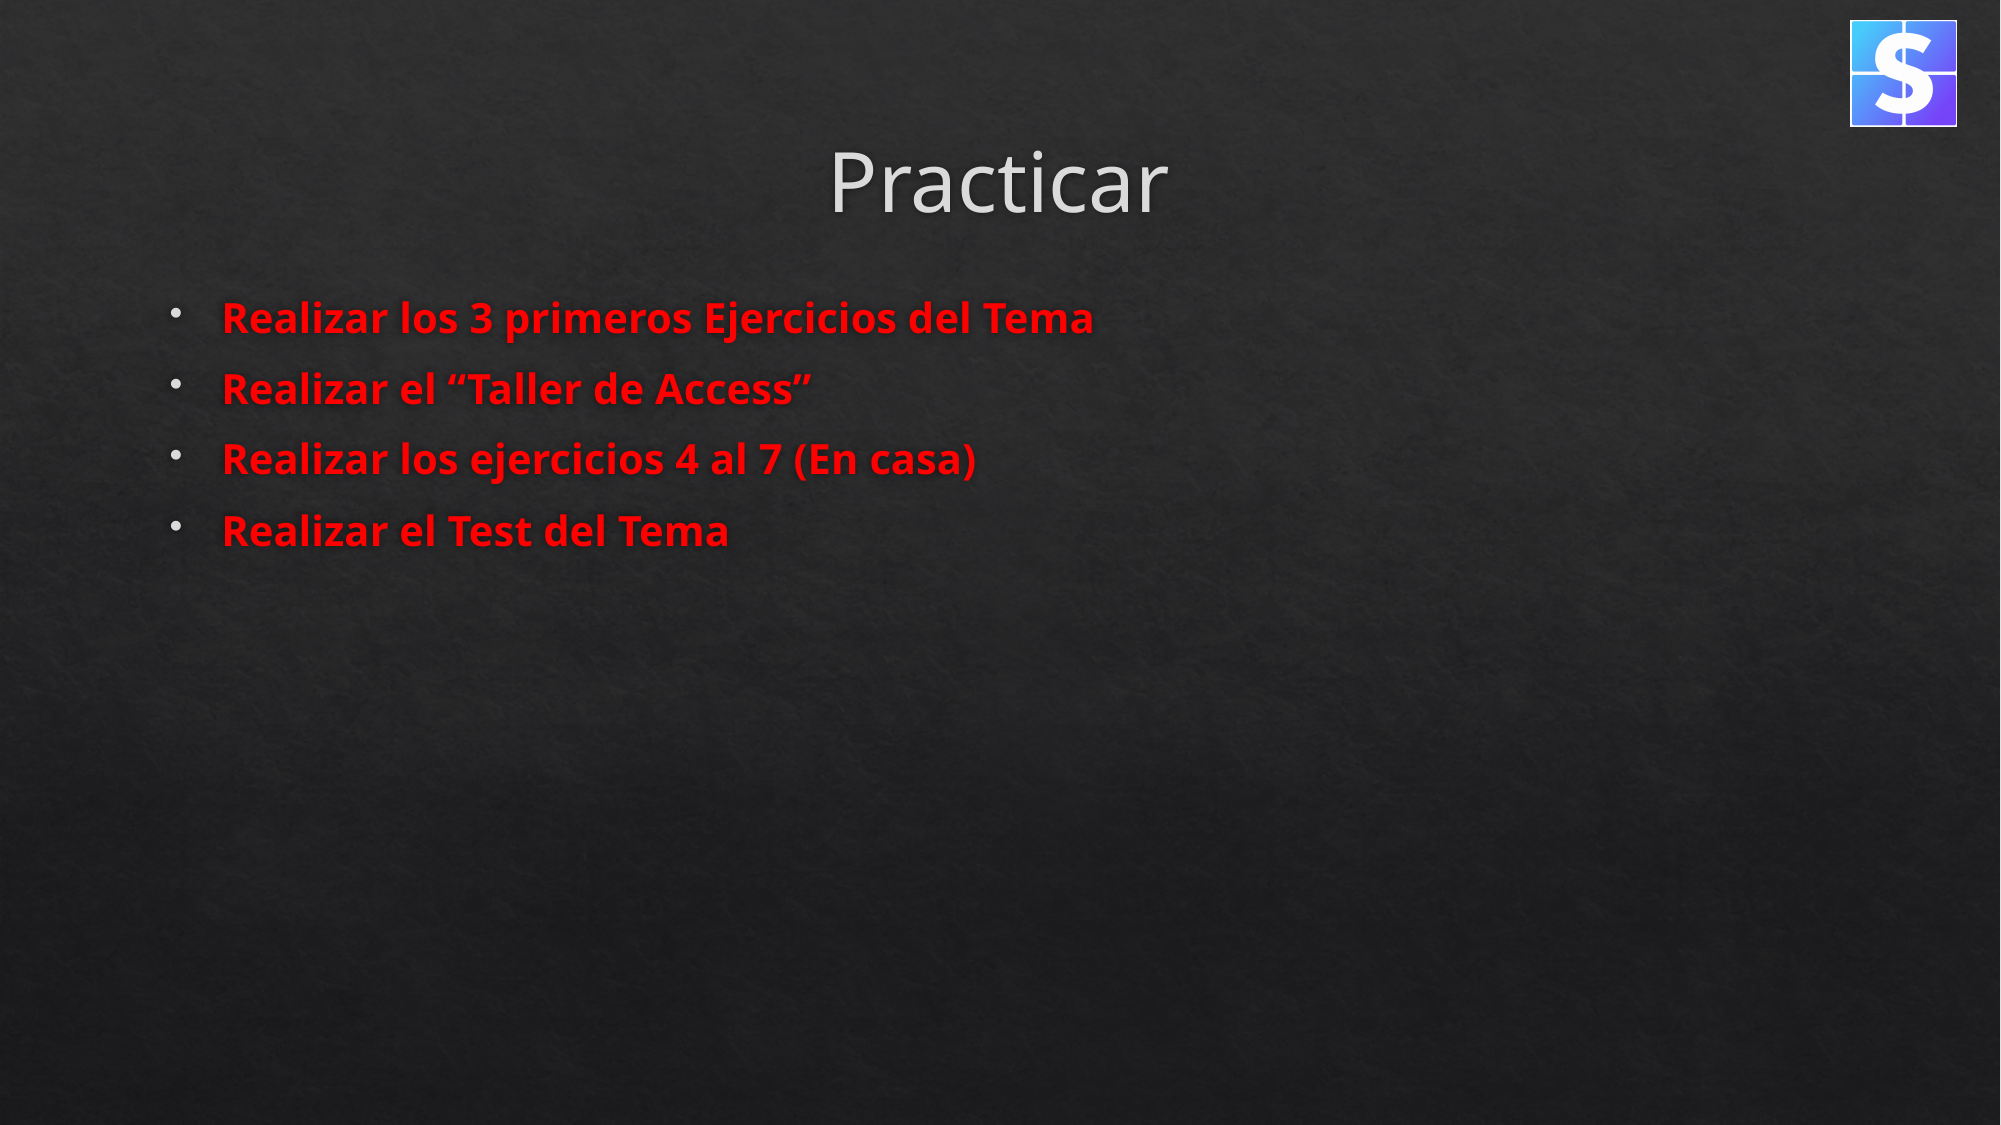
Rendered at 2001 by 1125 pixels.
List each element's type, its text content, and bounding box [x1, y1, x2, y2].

title Practicar [149, 99, 1849, 260]
picture [1849, 20, 1957, 128]
list Realizar los 3 primeros Ejercicios del Tema Realizar el “Taller de Access” Realizar los ejercicios 4 al 7 (En casa) Realizar el Test del Tema [149, 284, 1849, 950]
